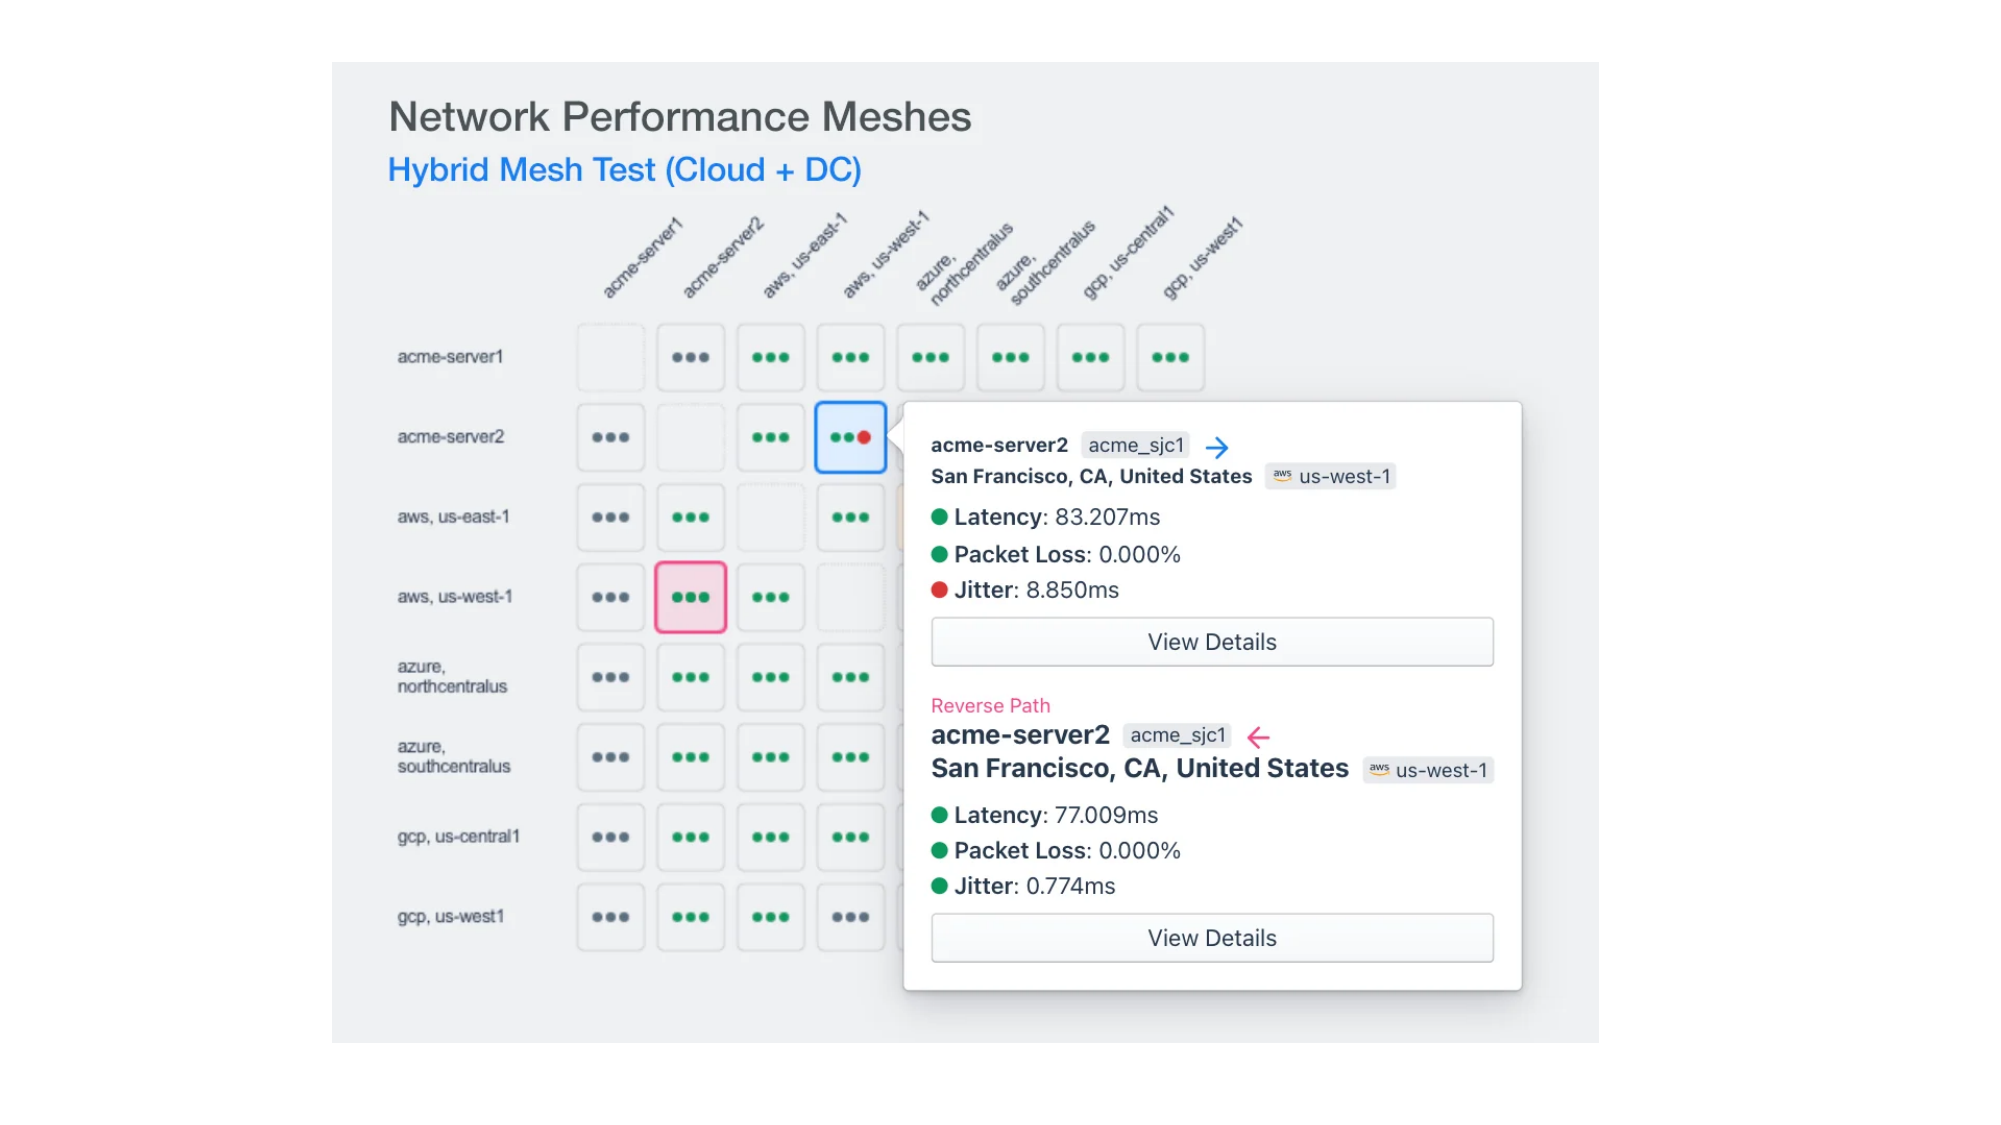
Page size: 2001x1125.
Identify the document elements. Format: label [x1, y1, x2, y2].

picture [332, 62, 1599, 1043]
